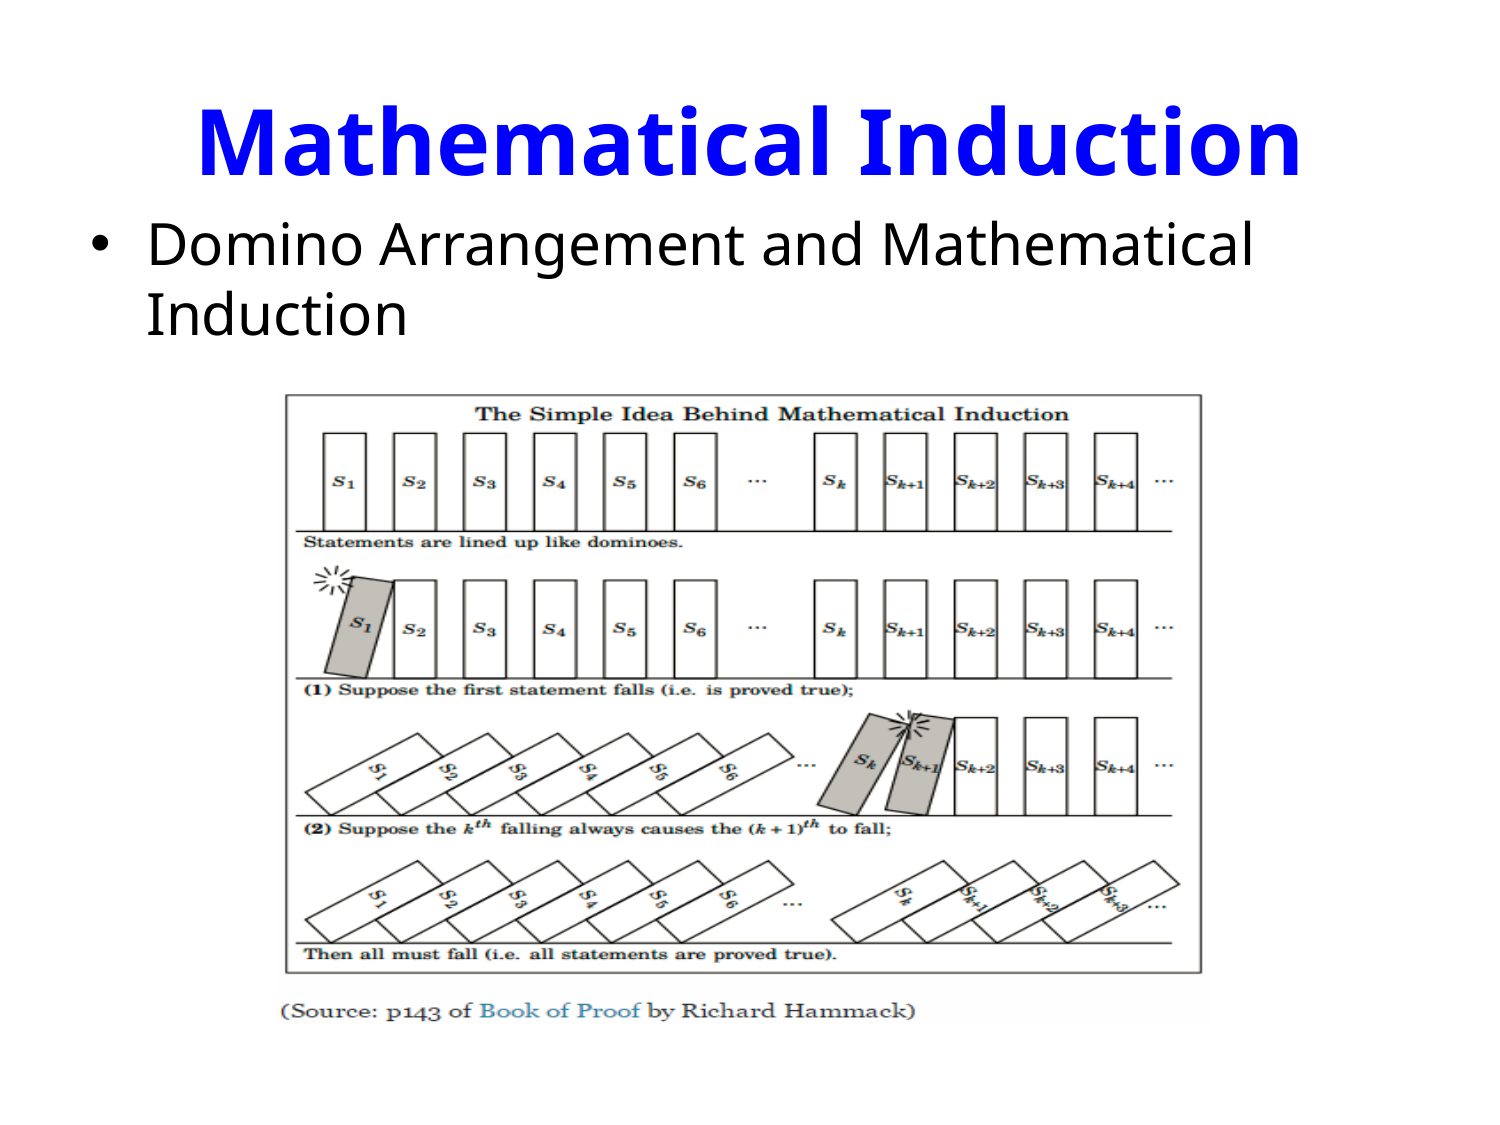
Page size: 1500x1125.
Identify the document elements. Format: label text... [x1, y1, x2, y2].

text_box [112, 237, 1463, 980]
picture [274, 387, 1213, 1026]
title Mathematical Induction [75, 45, 1425, 200]
list Domino Arrangement and Mathematical Induction [75, 200, 1425, 943]
